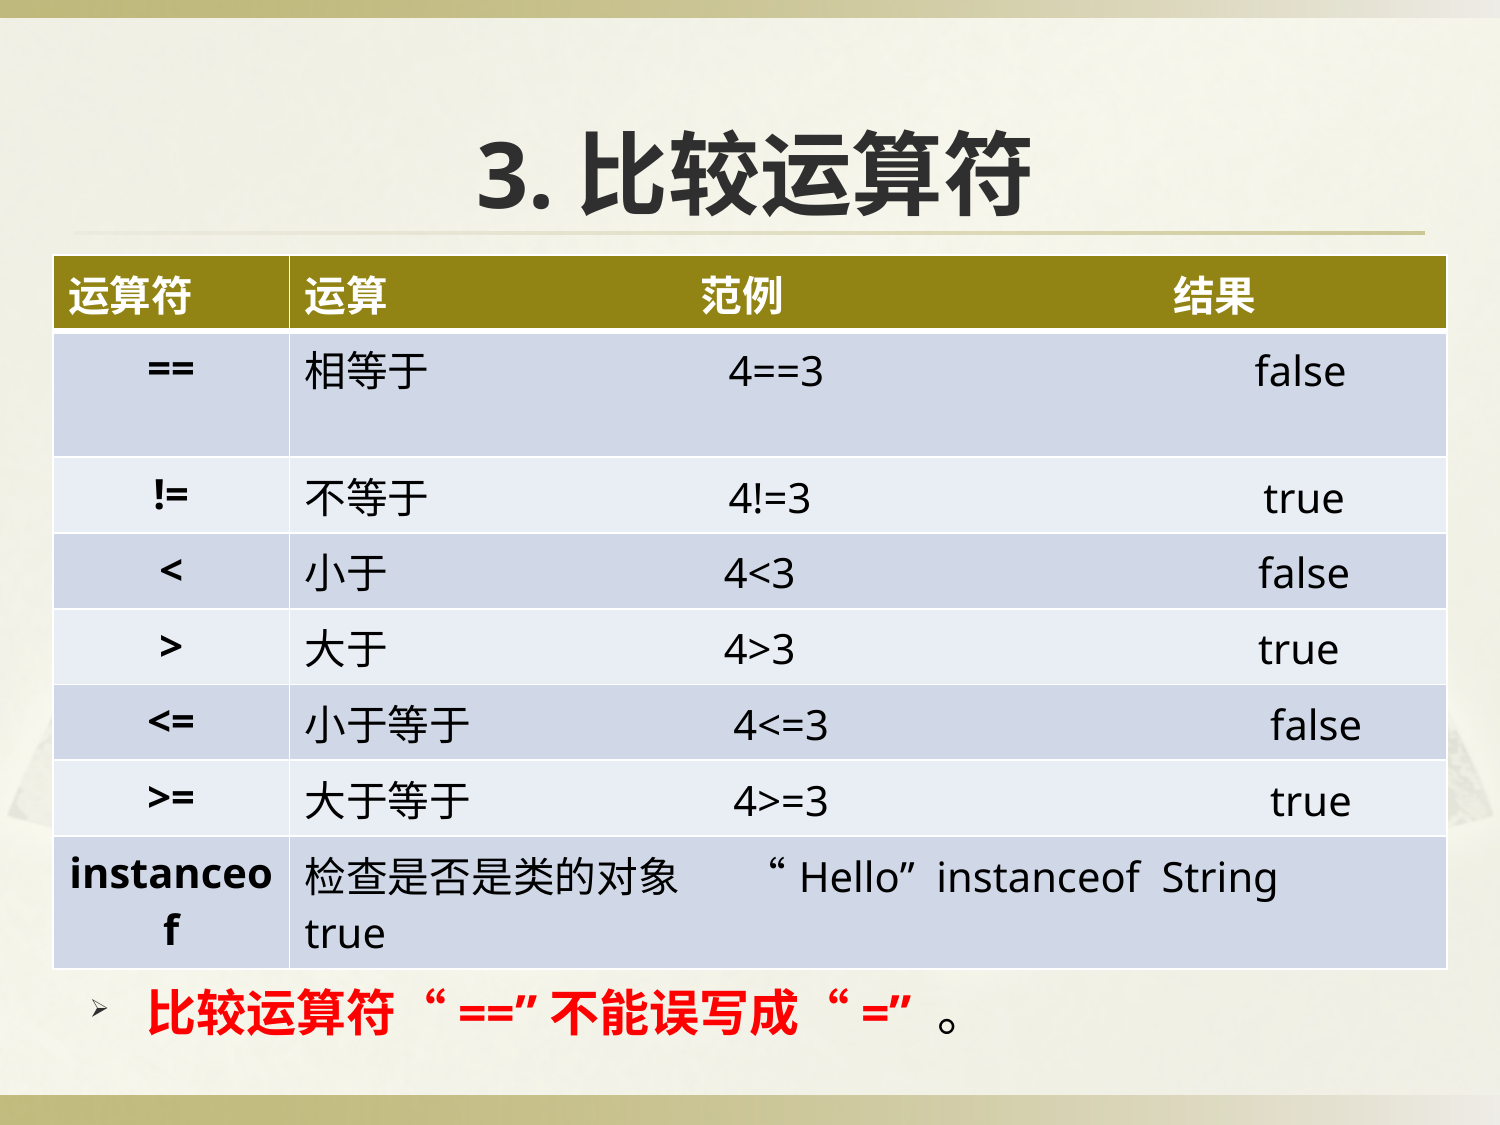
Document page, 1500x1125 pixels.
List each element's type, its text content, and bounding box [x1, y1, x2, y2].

table_cell instanceof [54, 837, 289, 968]
table_cell 检查是否是类的对象 “Hello” instanceof String true [290, 837, 1446, 968]
table_cell 不等于 4!=3 true [290, 458, 1446, 532]
list 比较运算符的结果都是boolean型，也就是要么是true，要么是false。 比较运算符“==”不能误写成“=” 。 [75, 970, 1425, 1055]
table_header 运算符 [54, 256, 289, 328]
table_cell > [54, 610, 289, 684]
title 3.比较运算符 [360, 101, 1152, 243]
table_cell 小于 4<3 false [290, 534, 1446, 608]
table_cell < [54, 534, 289, 608]
table_cell <= [54, 685, 289, 759]
table_header 运算 范例 结果 [290, 256, 1446, 328]
table_cell == [54, 334, 289, 456]
table_cell 小于等于 4<=3 false [290, 685, 1446, 759]
table_cell != [54, 458, 289, 532]
table_cell 大于等于 4>=3 true [290, 761, 1446, 835]
table_cell >= [54, 761, 289, 835]
table_cell 相等于 4==3 false [290, 334, 1446, 456]
table_cell 大于 4>3 true [290, 610, 1446, 684]
